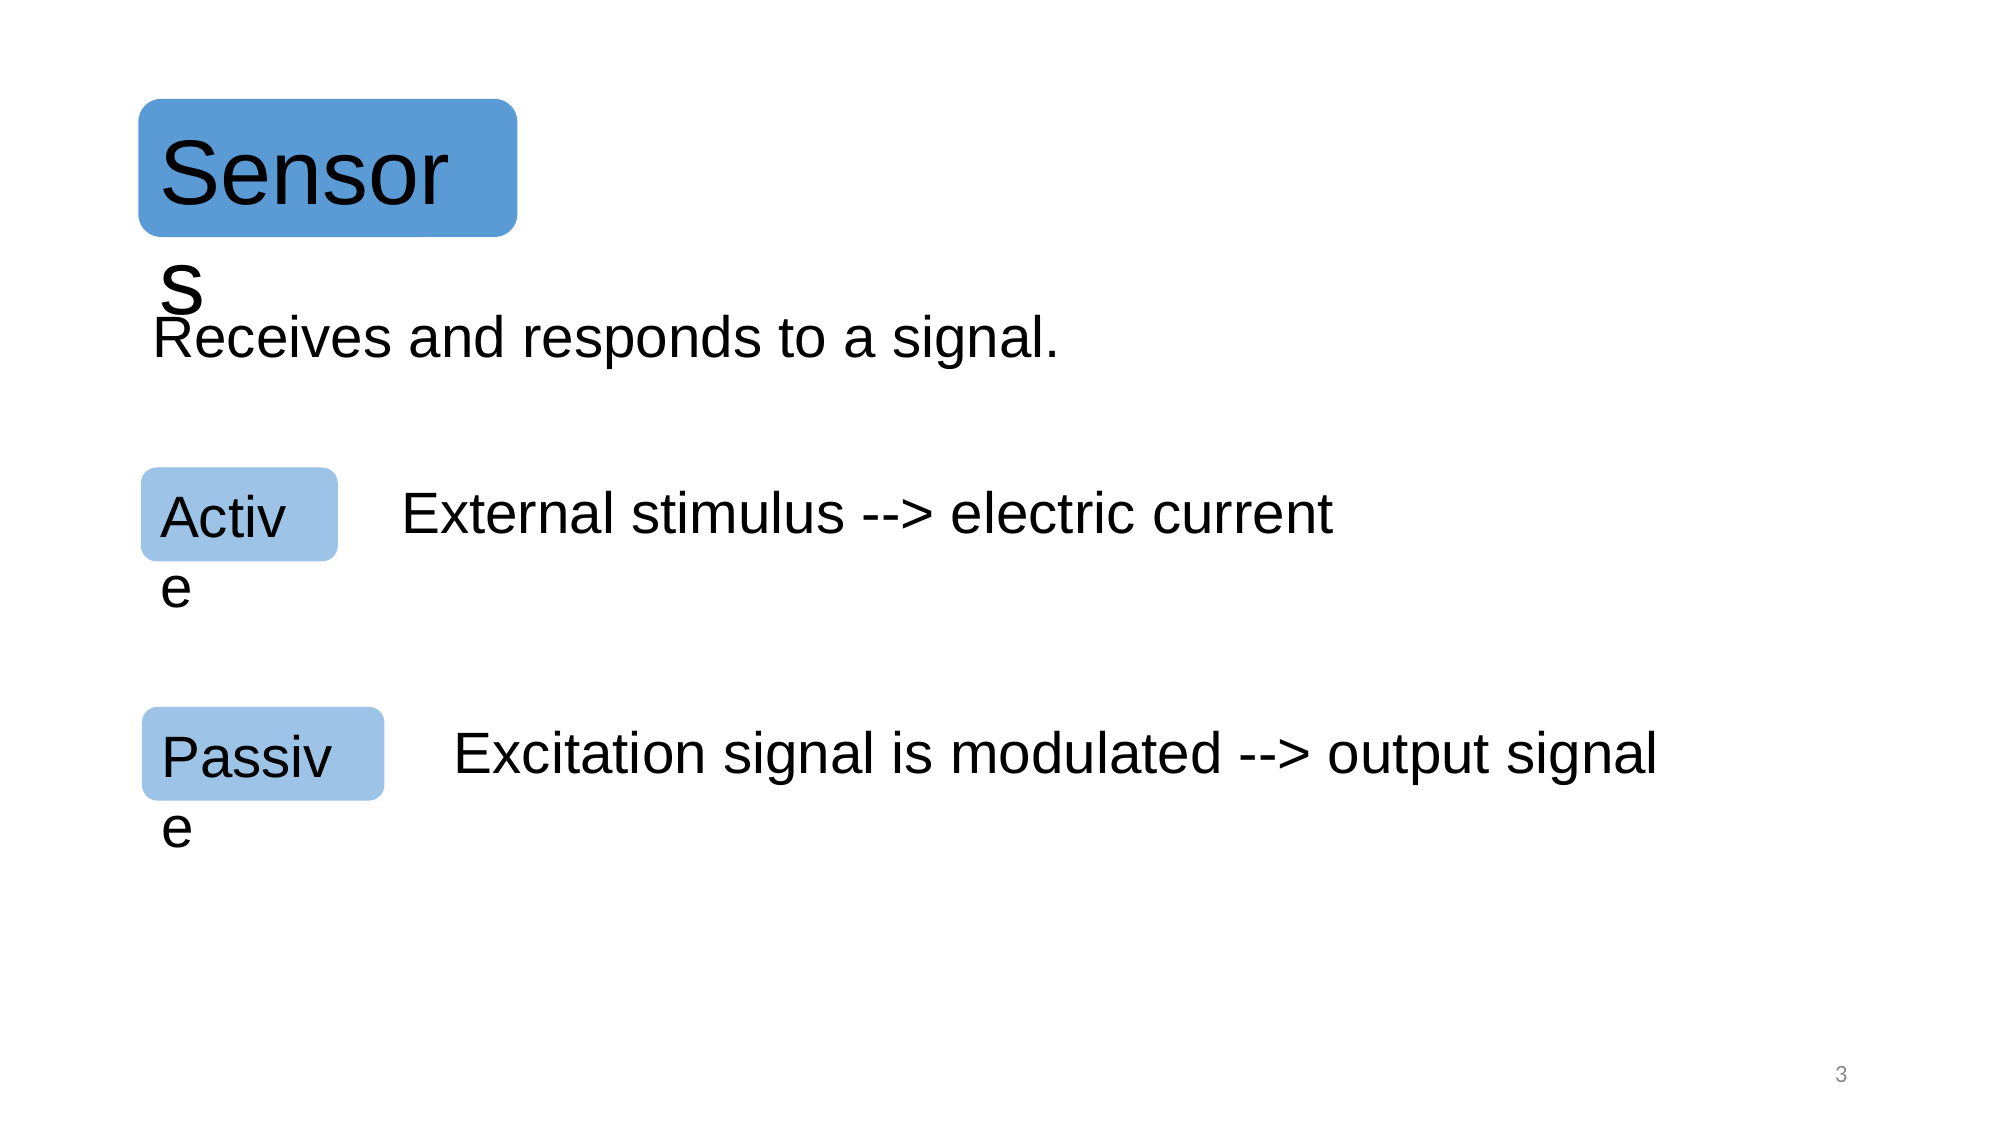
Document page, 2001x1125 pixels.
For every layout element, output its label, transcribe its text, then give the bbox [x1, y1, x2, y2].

text_box Excitation signal is modulated --> output signal [438, 694, 1796, 814]
slide_number 3 [1412, 1042, 1863, 1103]
text_box Passive [141, 706, 385, 801]
text_box External stimulus --> electric current [386, 455, 1436, 575]
text_box Active [140, 467, 338, 562]
list Receives and responds to a signal. [137, 299, 1863, 419]
text_box Sensors [138, 98, 518, 238]
